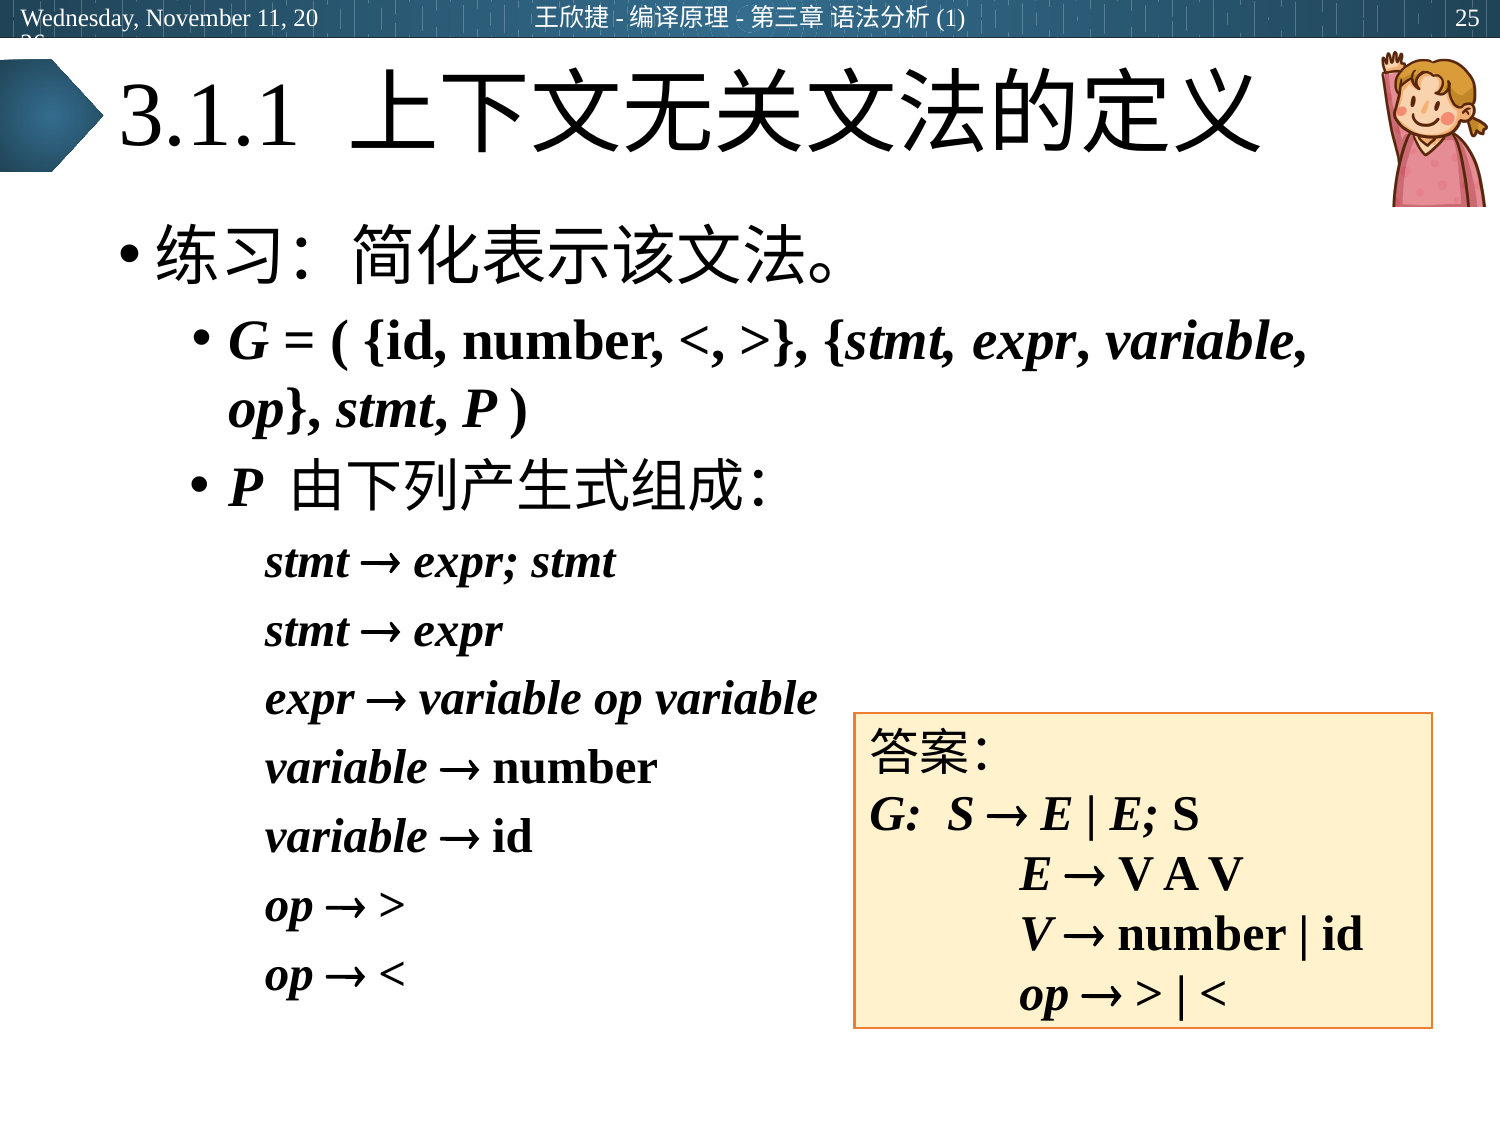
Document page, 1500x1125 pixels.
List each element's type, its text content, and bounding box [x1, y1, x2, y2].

title 3.1.1 上下文无关文法的定义 [103, 37, 1397, 194]
slide_number 25 [1157, 1, 1495, 32]
picture [1374, 39, 1495, 207]
list 练习：简化表示该文法。 G = ( {id, number, <, >}, {stmt, expr, variable, op}, stmt, P ) P 由下列产生式组成： stmt  expr; stmt stmt  expr expr  variable op variable variable  number variable  id op  > op  < [103, 206, 1397, 1014]
footer 王欣捷-编译原理-第三章 语法分析(1) [496, 1, 1004, 32]
text_box 答案： G: S  E | E; S E  V A V V  number | id op  > | < [853, 712, 1433, 1029]
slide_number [5, 1, 344, 32]
